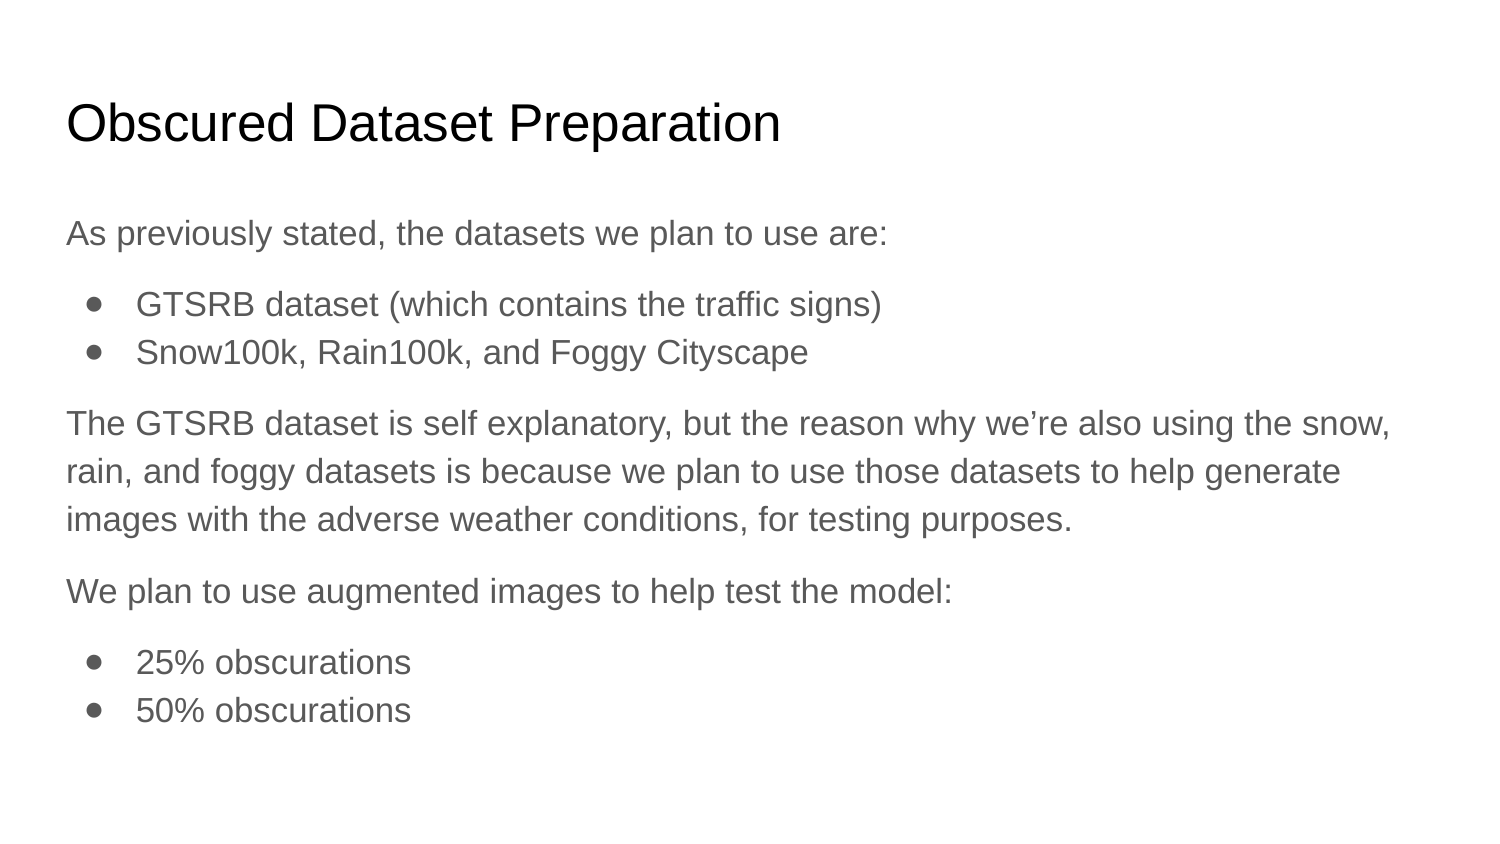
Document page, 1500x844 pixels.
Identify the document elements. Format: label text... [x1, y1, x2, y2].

list As previously stated, the datasets we plan to use are: GTSRB dataset (which contains the traffic signs) Snow100k, Rain100k, and Foggy Cityscape The GTSRB dataset is self explanatory, but the reason why we’re also using the snow, rain, and foggy datasets is because we plan to use those datasets to help generate images with the adverse weather conditions, for testing purposes. We plan to use augmented images to help test the model: 25% obscurations 50% obscurations [51, 189, 1449, 750]
title Obscured Dataset Preparation [51, 72, 1449, 167]
